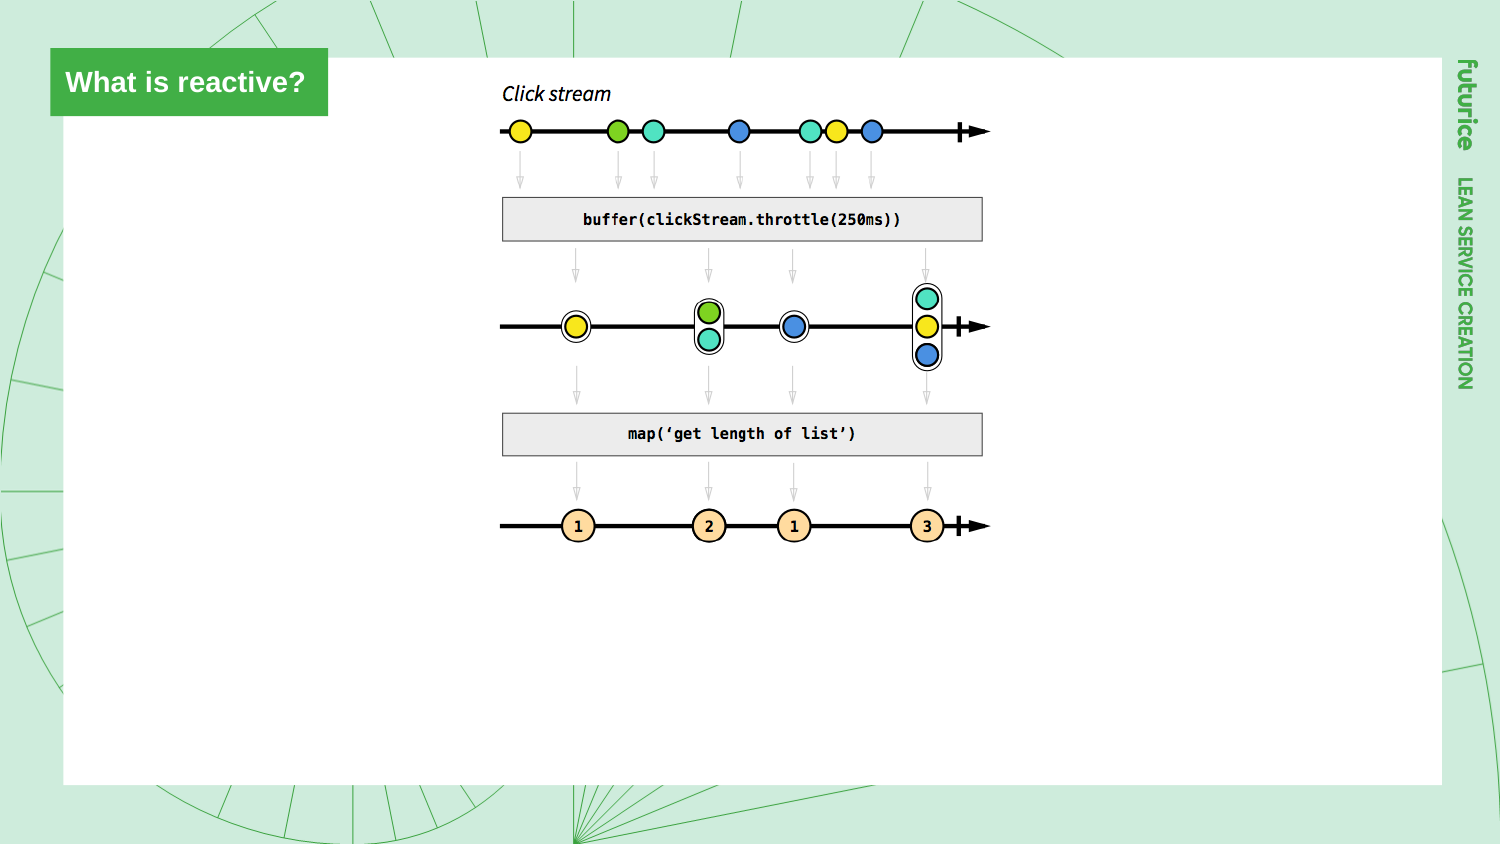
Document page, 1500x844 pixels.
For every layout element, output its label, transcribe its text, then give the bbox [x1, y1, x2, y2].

picture [0, 0, 1500, 844]
text_box What is reactive? [50, 48, 329, 117]
